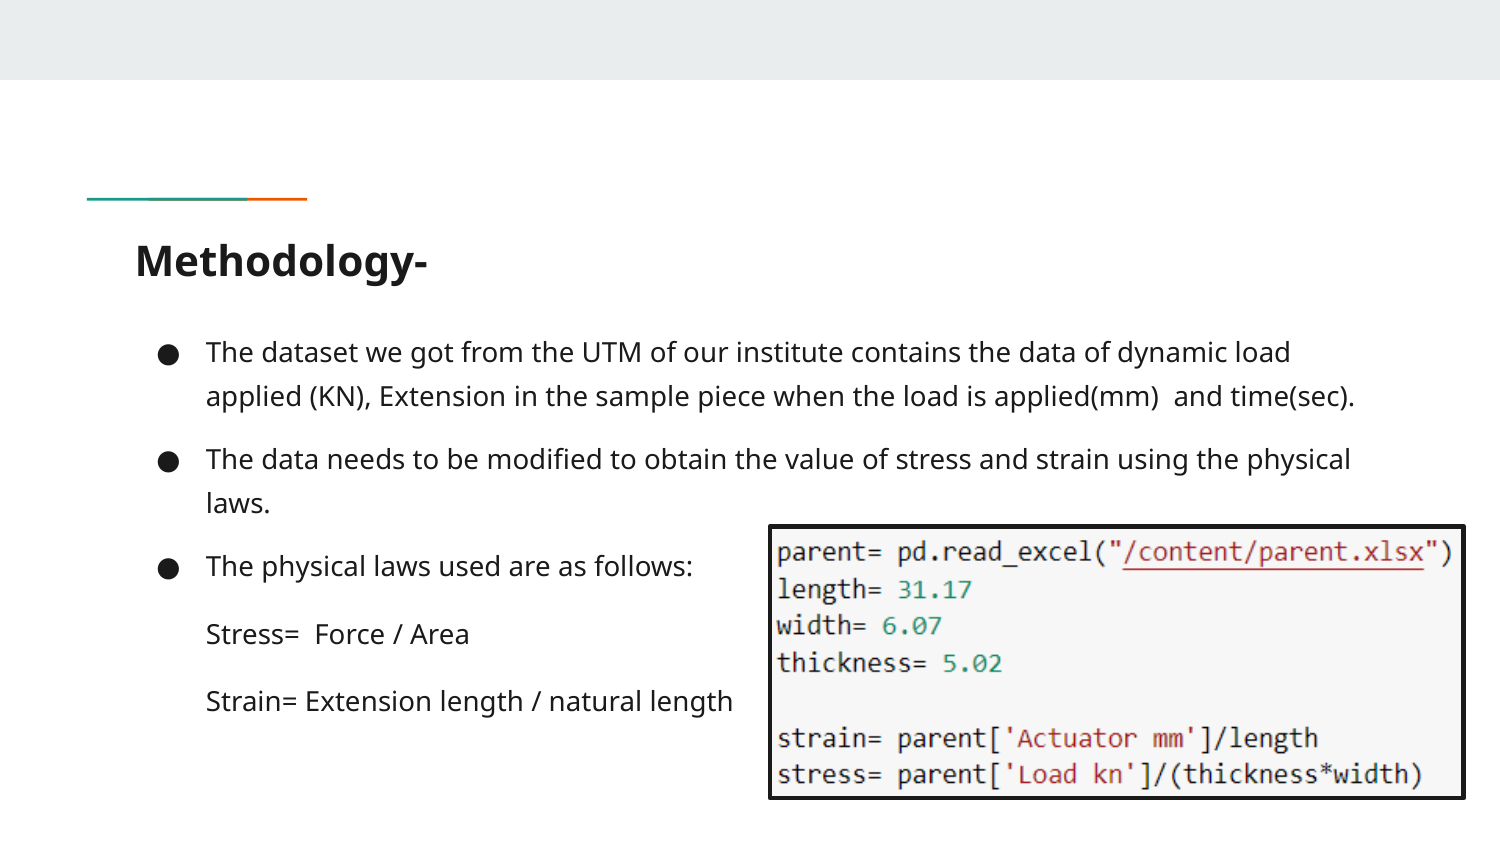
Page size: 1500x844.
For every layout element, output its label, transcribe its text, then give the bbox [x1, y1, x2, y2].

picture [772, 528, 1462, 796]
title Methodology- [119, 216, 1381, 305]
list The dataset we got from the UTM of our institute contains the data of dynamic load applied (KN), Extension in the sample piece when the load is applied(mm) and time(sec). The data needs to be modified to obtain the value of stress and strain using the physical laws. The physical laws used are as follows: Stress= Force / Area Strain= Extension length / natural length [119, 311, 1381, 771]
